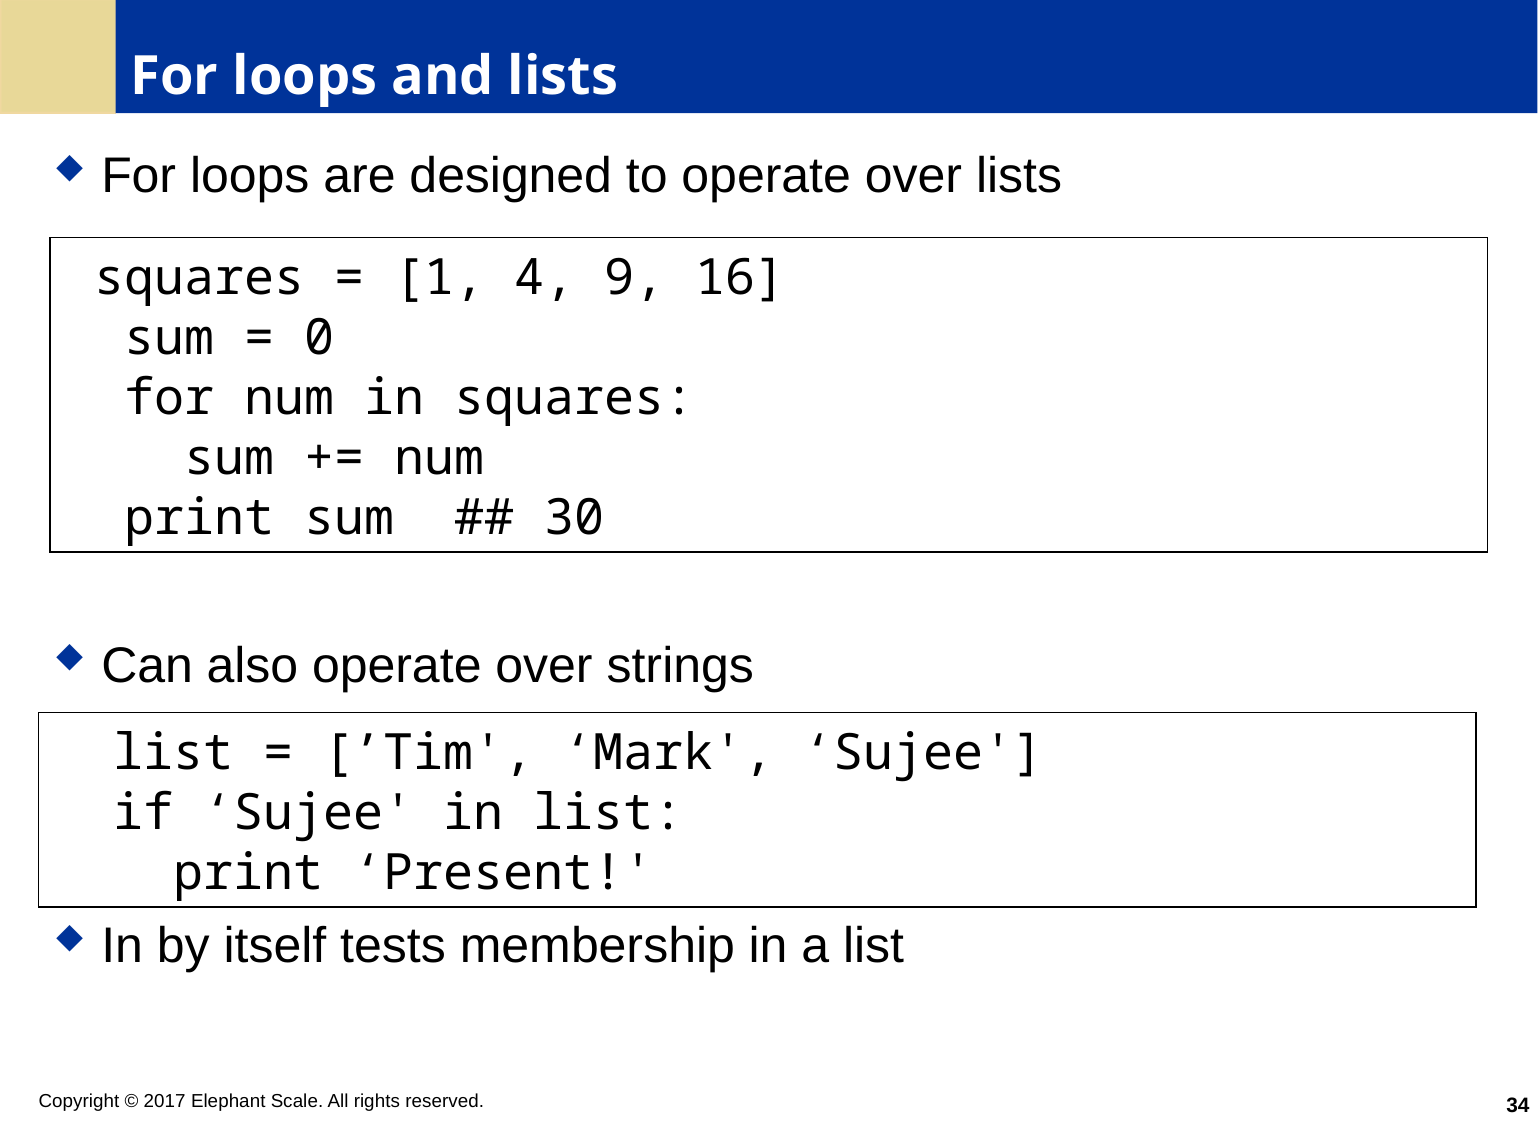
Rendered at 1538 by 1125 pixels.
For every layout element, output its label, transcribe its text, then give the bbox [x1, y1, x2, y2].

title For loops and lists [115, 0, 1538, 114]
list For loops are designed to operate over lists Can also operate over strings In by itself tests membership in a list [38, 134, 1500, 1061]
text_box squares = [1, 4, 9, 16] sum = 0 for num in squares: sum += num print sum ## 30 [49, 237, 1488, 553]
picture [0, 0, 115, 114]
footer Copyright © 2017 Elephant Scale. All rights reserved. [38, 1088, 932, 1112]
text_box list = [’Tim', ‘Mark', ‘Sujee'] if ‘Sujee' in list: print ‘Present!' [38, 712, 1476, 908]
slide_number 34 [1439, 1079, 1530, 1117]
